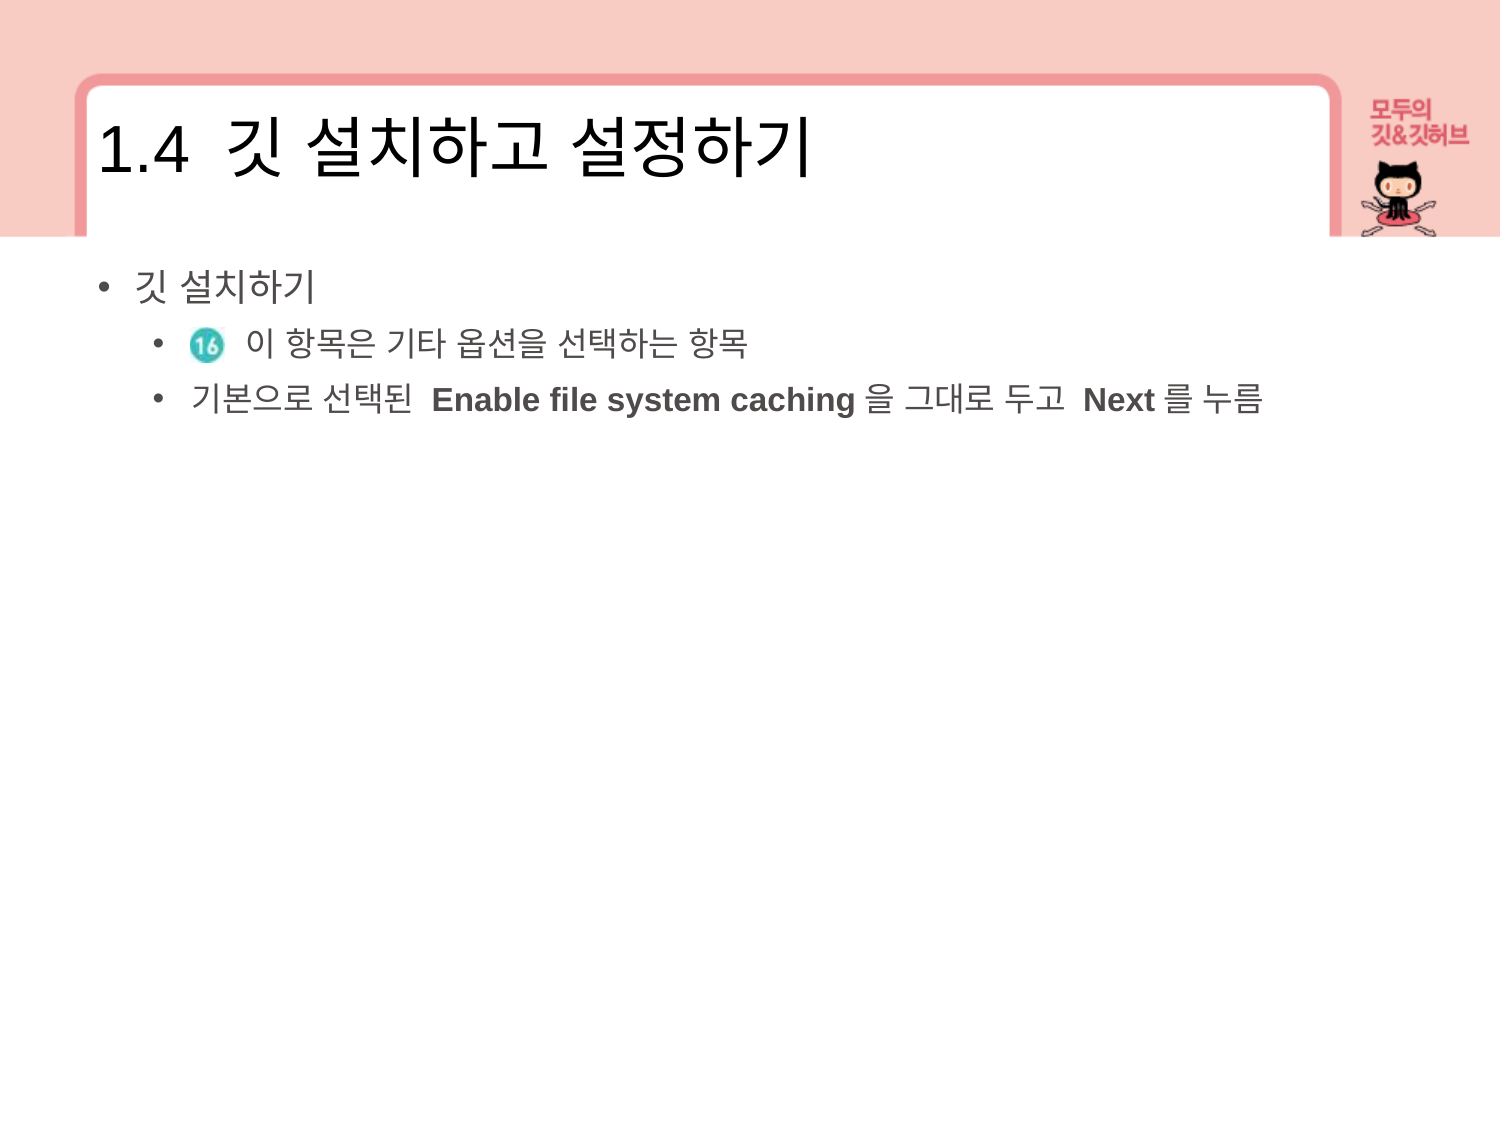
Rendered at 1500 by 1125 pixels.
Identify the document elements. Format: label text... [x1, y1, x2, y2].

picture [0, 0, 1500, 1125]
text_box 깃 설치하기 이 항목은 기타 옵션을 선택하는 항목 기본으로 선택된 Enable file system caching을 그대로 두고 Next를 누름 [82, 252, 1427, 1067]
text_box 1.4 깃 설치하고 설정하기 [82, 61, 1413, 193]
